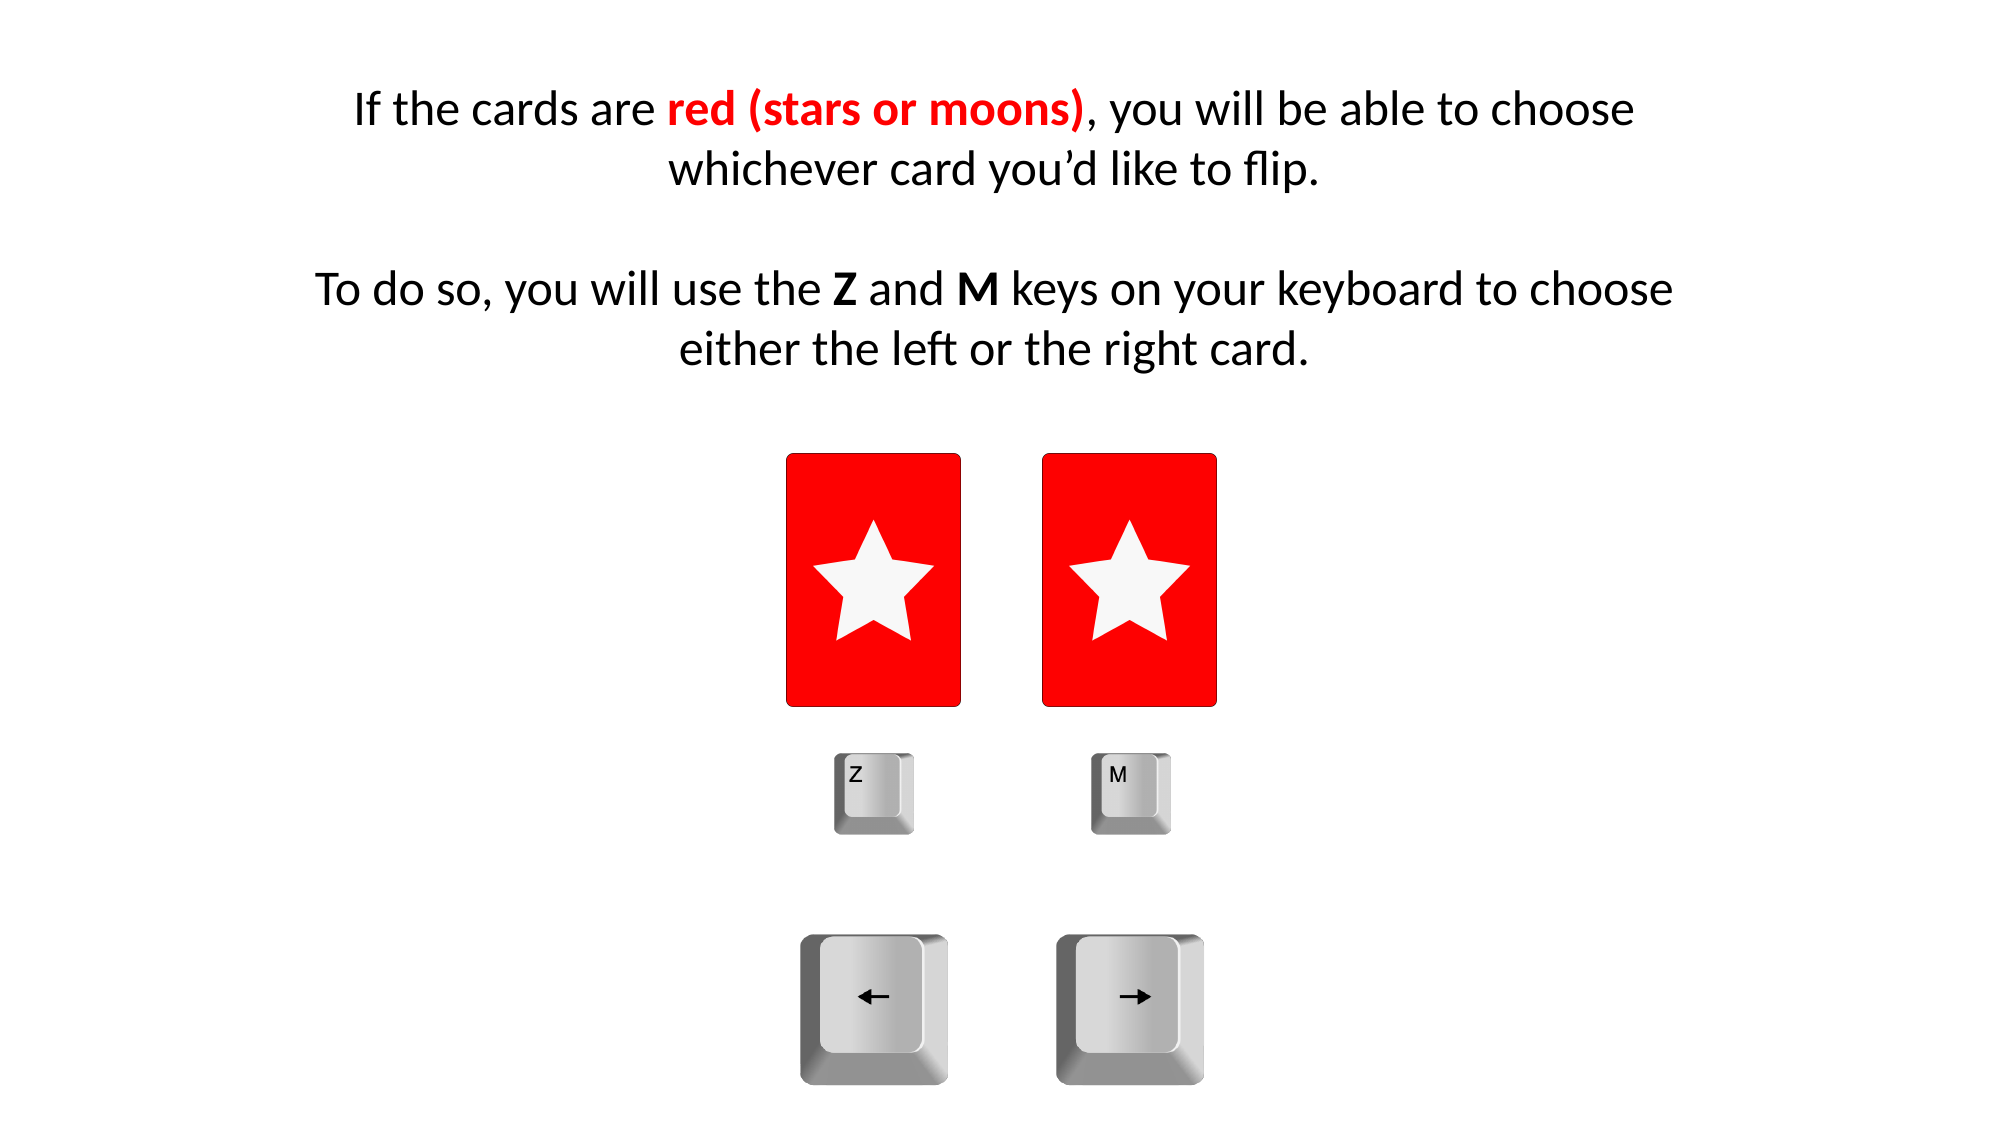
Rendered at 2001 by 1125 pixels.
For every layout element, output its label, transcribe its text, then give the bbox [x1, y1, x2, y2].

picture [832, 752, 915, 836]
picture [1042, 453, 1217, 707]
picture [786, 453, 961, 707]
picture [1054, 932, 1206, 1088]
text_box If the cards are red (stars or moons), you will be able to choose whichever card you’d like to flip. To do so, you will use the Z and M keys on your keyboard to choose either the left or the right card. [16, 67, 1984, 383]
picture [797, 932, 950, 1088]
picture [1090, 752, 1172, 836]
